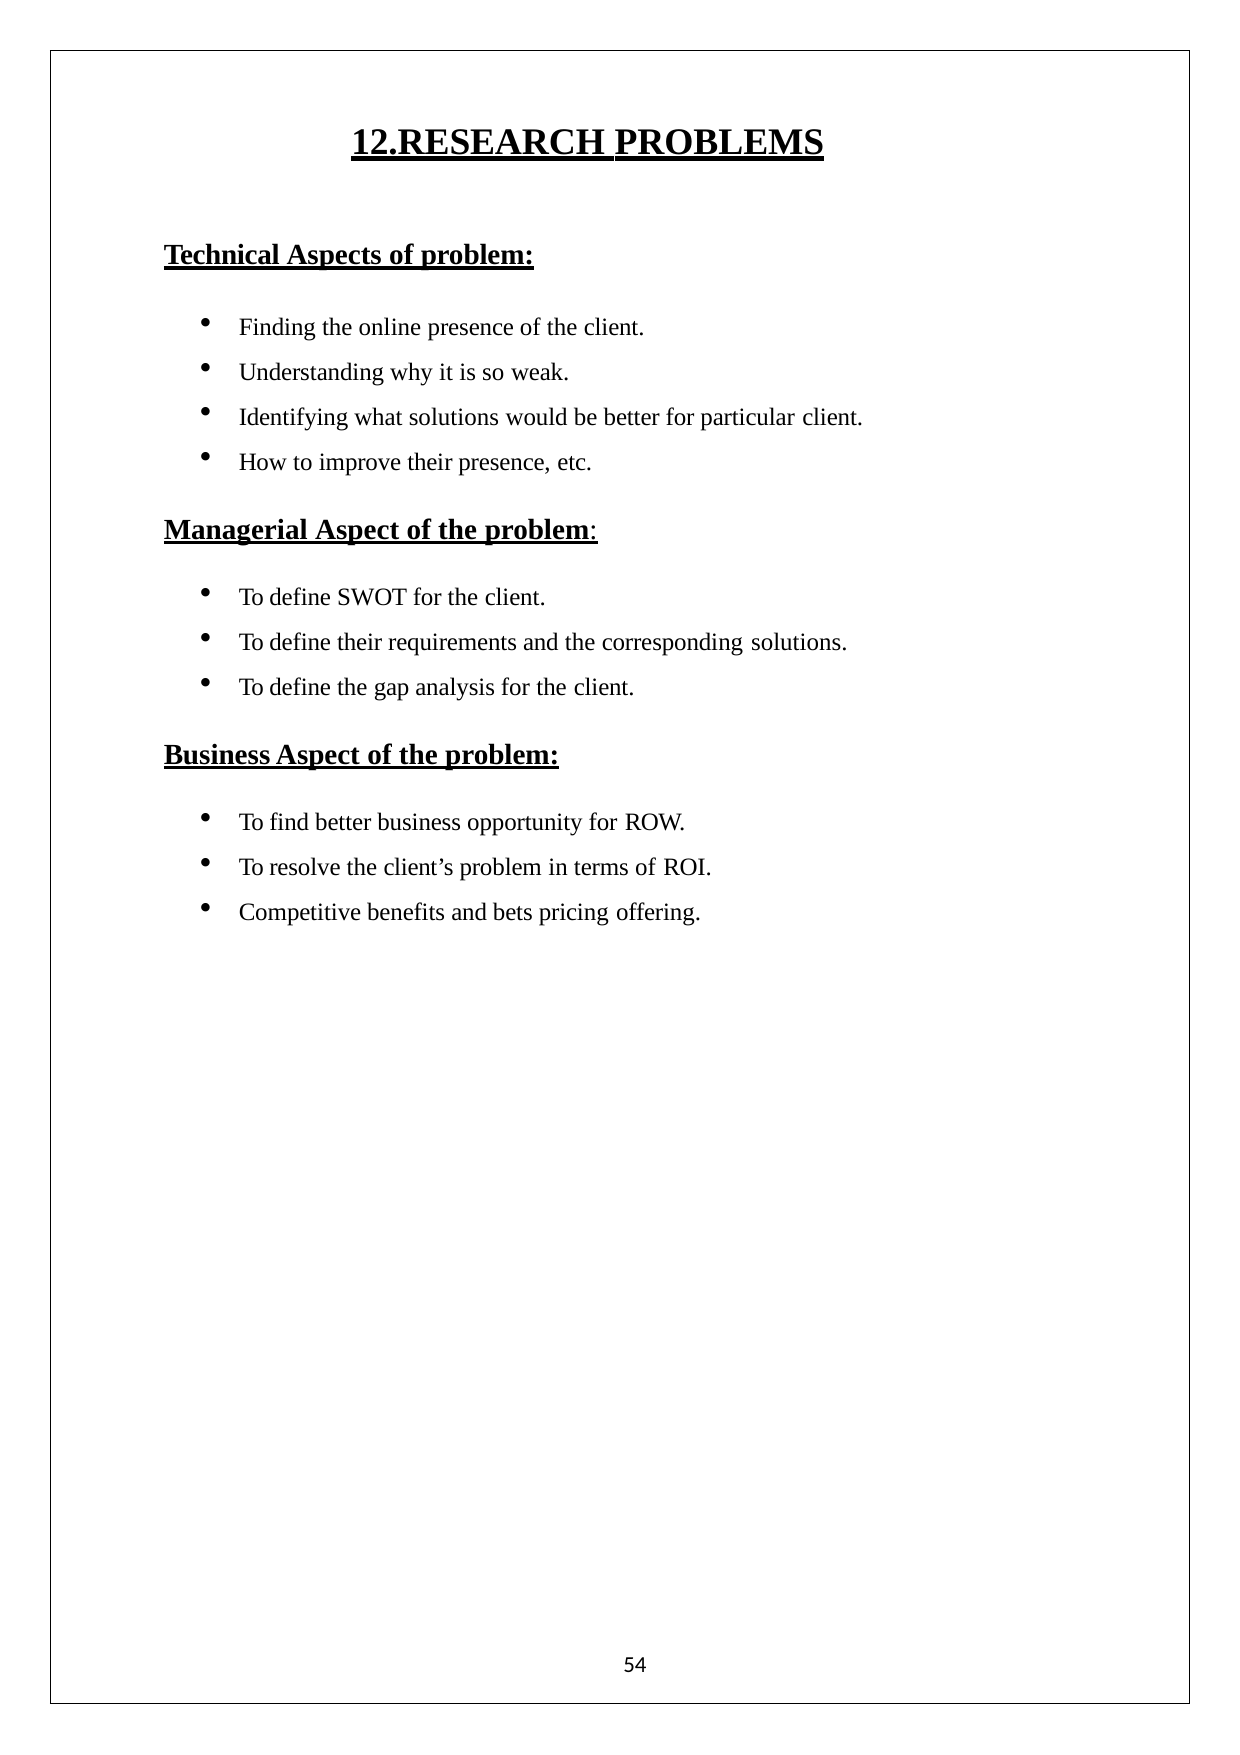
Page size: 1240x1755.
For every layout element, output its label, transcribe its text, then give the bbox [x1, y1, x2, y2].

slide_number 54 [617, 1653, 653, 1755]
text_box 12.RESEARCH PROBLEMS Technical Aspects of problem: Finding the online presence of the client. Understanding why it is so weak. Identifying what solutions would be better for particular client. How to improve their presence, etc. Managerial Aspect of the problem: To define SWOT for the client. To define their requirements and the corresponding solutions. To define the gap analysis for the client. Business Aspect of the problem: To find better business opportunity for ROW. To resolve the client’s problem in terms of ROI. Competitive benefits and bets pricing offering. [161, 114, 871, 926]
